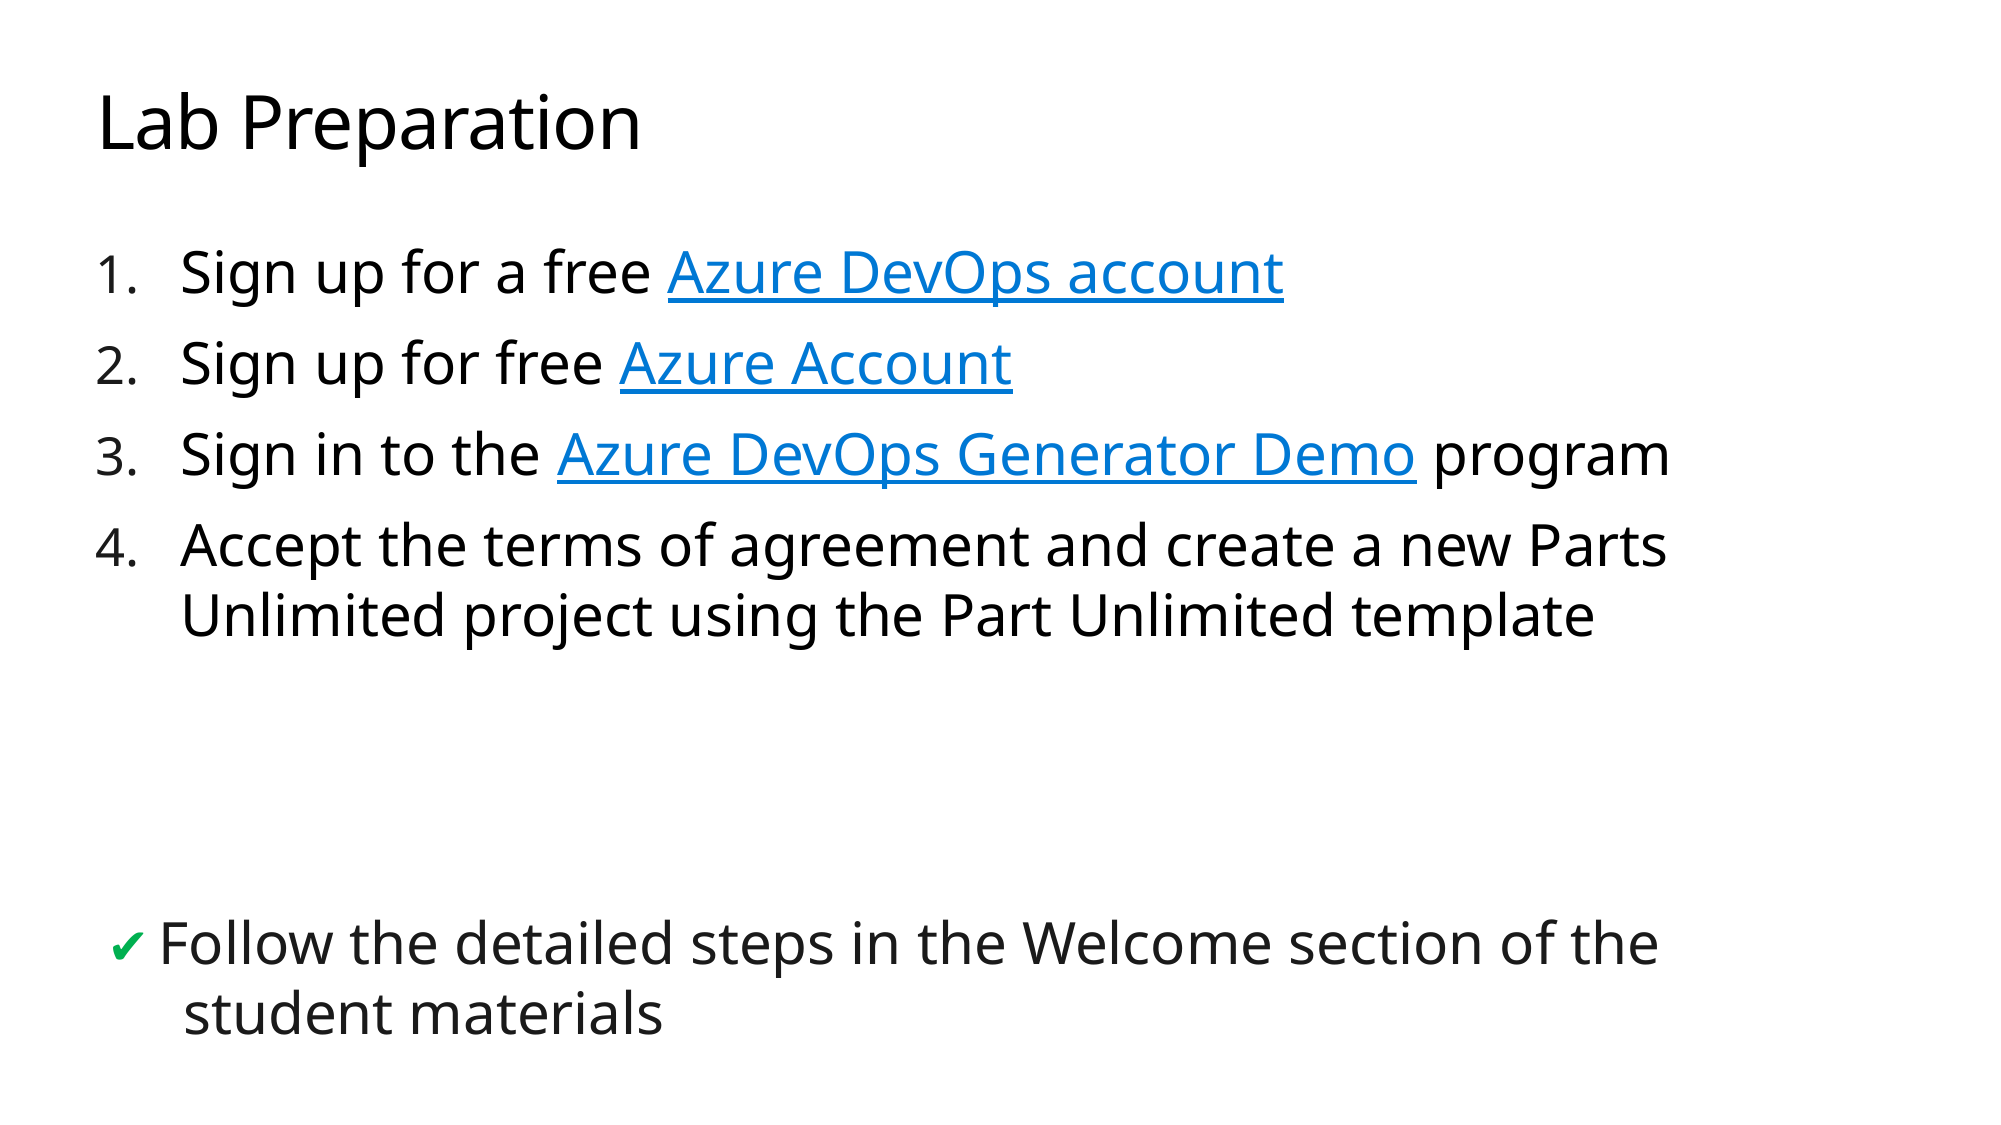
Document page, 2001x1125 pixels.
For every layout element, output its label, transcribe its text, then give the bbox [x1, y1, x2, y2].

list Sign up for a free Azure DevOps account Sign up for free Azure Account Sign in to the Azure DevOps Generator Demo program Accept the terms of agreement and create a new Parts Unlimited project using the Part Unlimited template [95, 235, 1904, 632]
title Lab Preparation [96, 75, 1904, 166]
text_box ✔️ Follow the detailed steps in the Welcome section of the student materials [92, 899, 1817, 1054]
